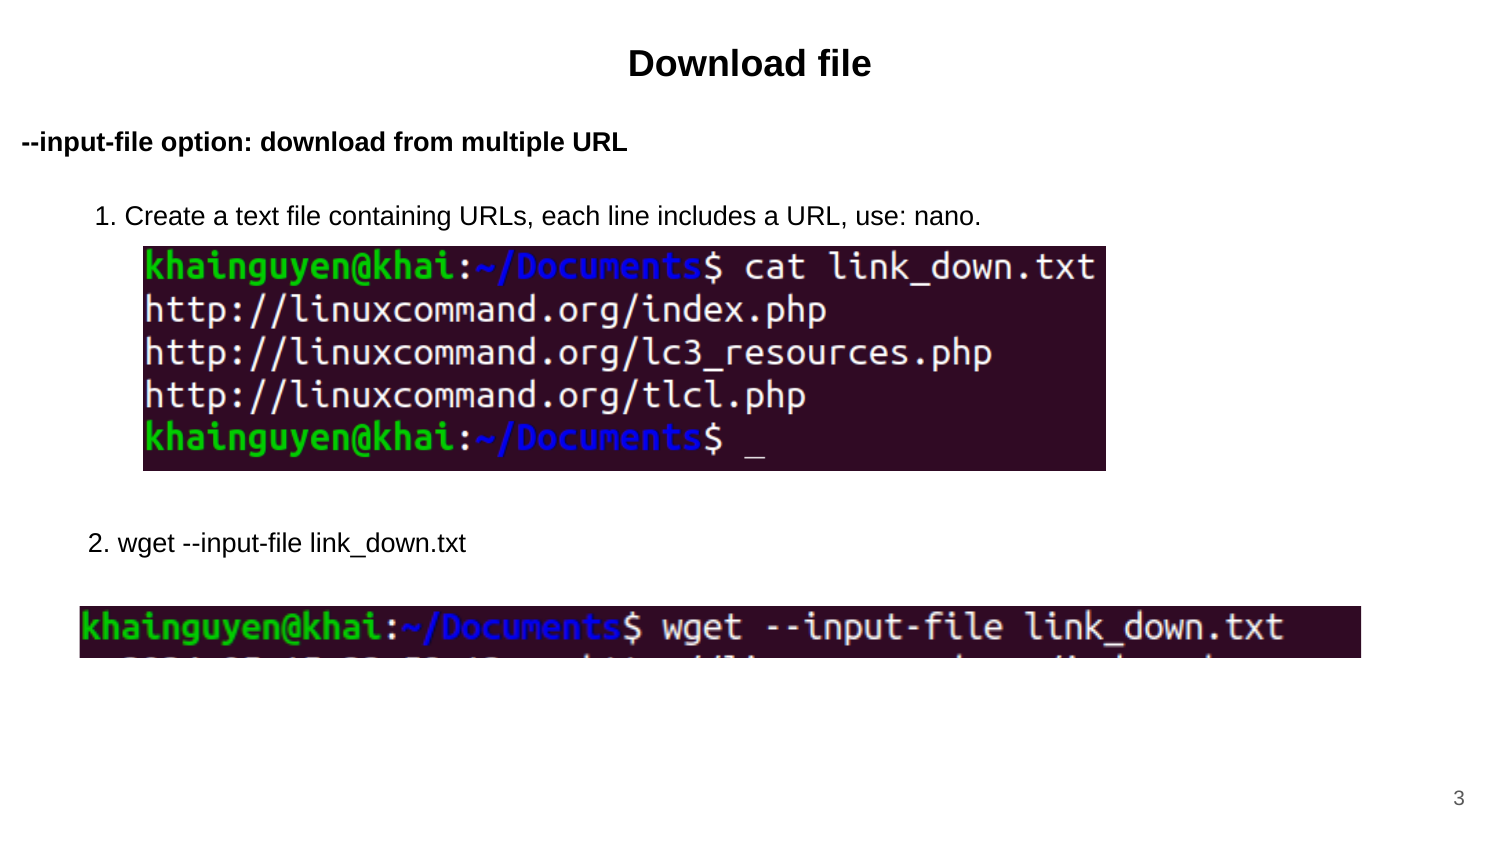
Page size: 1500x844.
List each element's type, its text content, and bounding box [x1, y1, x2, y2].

slide_number ‹#› [1389, 764, 1480, 830]
text_box --input-file option: download from multiple URL [6, 109, 1361, 172]
picture [79, 606, 1362, 659]
text_box 2. wget --input-file link_down.txt [72, 510, 512, 573]
text_box 1. Create a text file containing URLs, each line includes a URL, use: nano. [79, 182, 1434, 246]
picture [143, 245, 1106, 471]
text_box Download file [574, 23, 926, 99]
